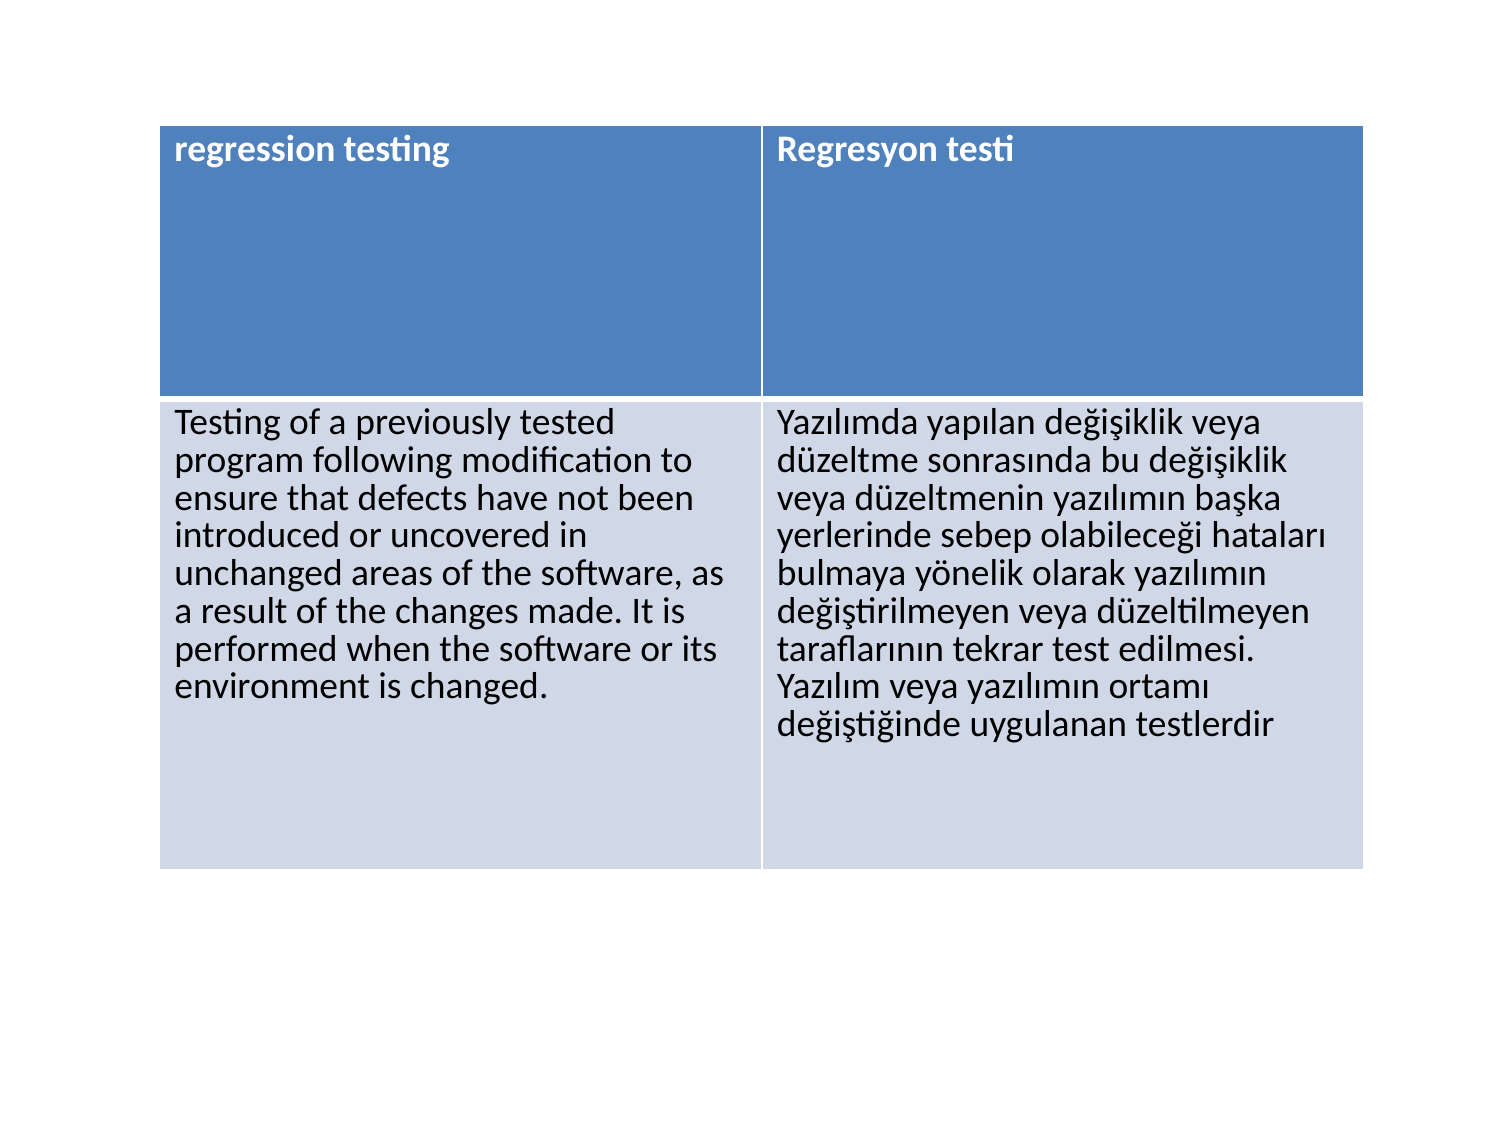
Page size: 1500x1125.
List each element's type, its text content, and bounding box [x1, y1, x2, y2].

table_cell Testing of a previously tested program following modification to ensure that defects have not been introduced or uncovered in unchanged areas of the software, as a result of the changes made. It is performed when the software or its environment is changed. [160, 402, 761, 869]
table_cell Yazılımda yapılan değişiklik veya düzeltme sonrasında bu değişiklik veya düzeltmenin yazılımın başka yerlerinde sebep olabileceği hataları bulmaya yönelik olarak yazılımın değiştirilmeyen veya düzeltilmeyen taraflarının tekrar test edilmesi. Yazılım veya yazılımın ortamı değiştiğinde uygulanan testlerdir [763, 402, 1363, 869]
table_header Regresyon testi [763, 126, 1363, 396]
table_header regression testing [160, 126, 761, 396]
